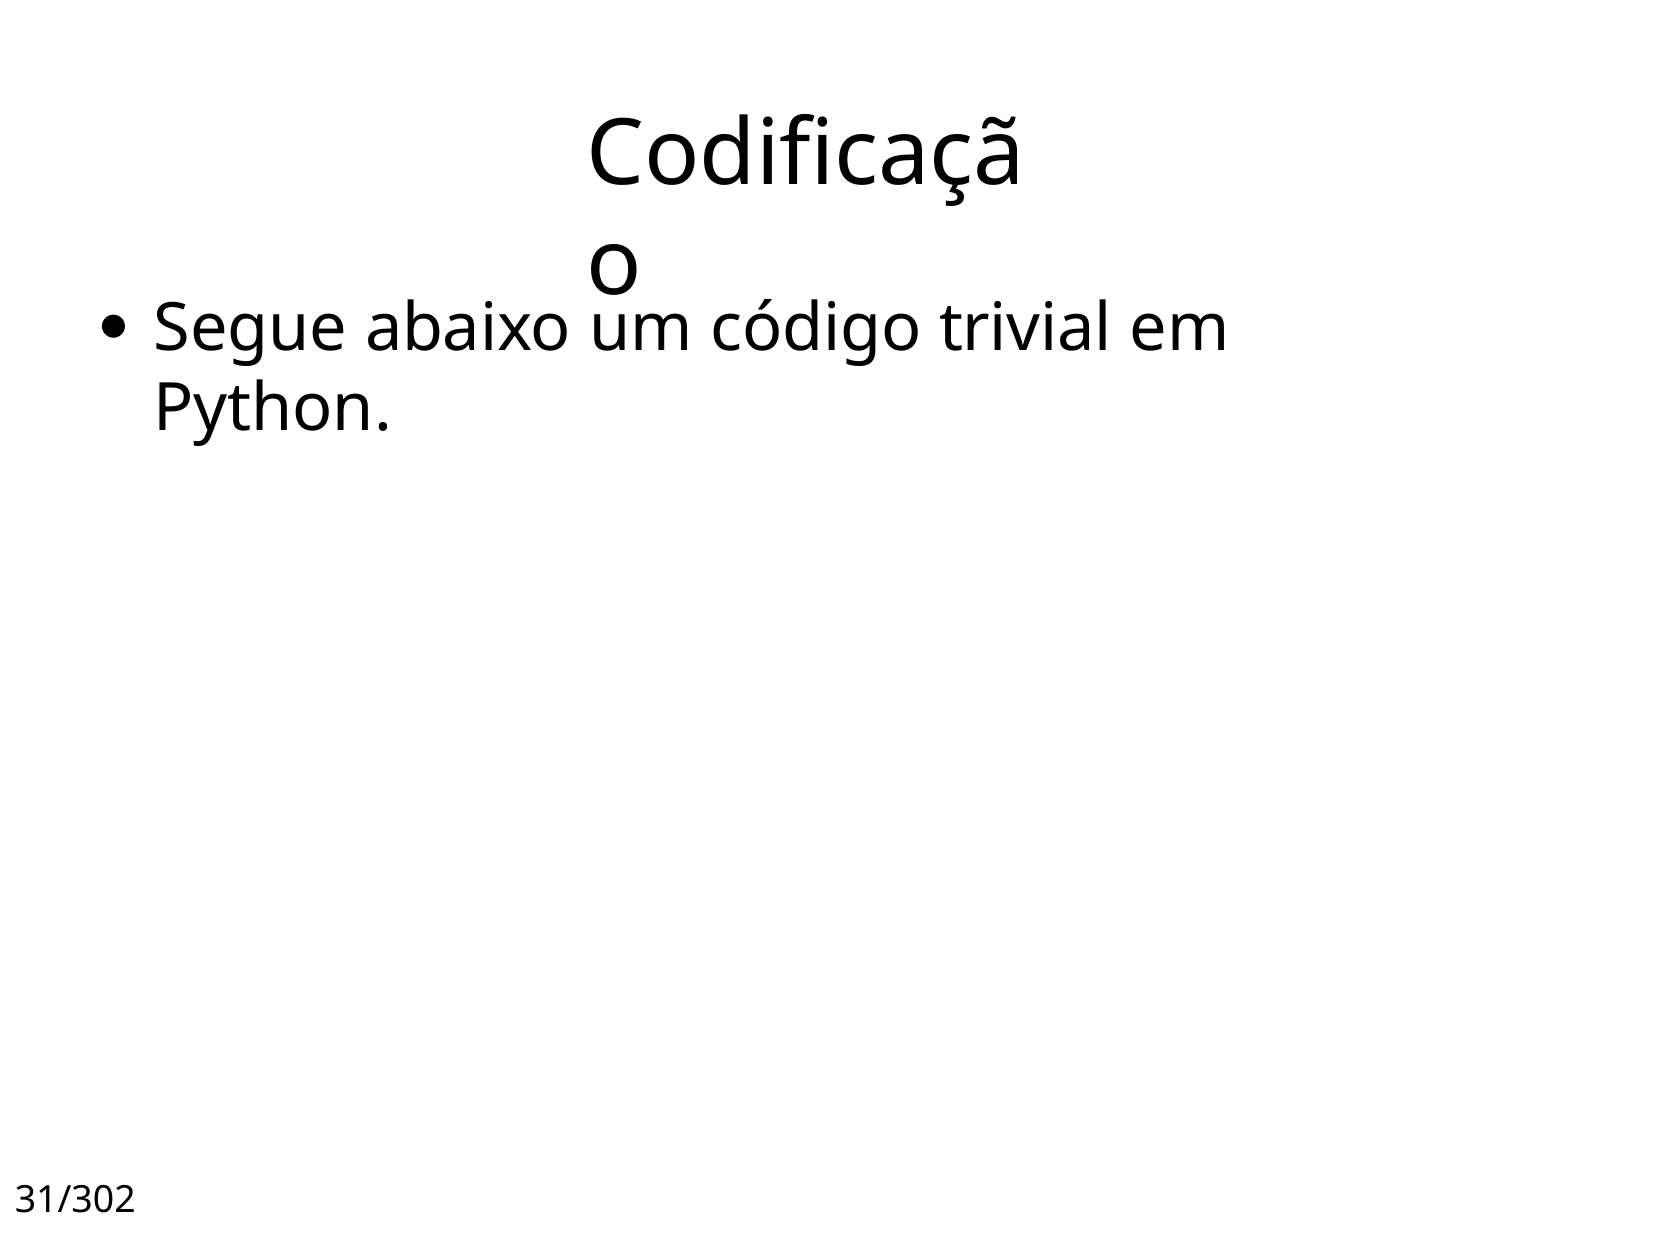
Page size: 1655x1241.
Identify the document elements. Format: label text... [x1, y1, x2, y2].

title Codificação [584, 90, 1069, 281]
text_box ● [98, 302, 127, 341]
text_box 31/302 [8, 1182, 138, 1241]
text_box Segue abaixo um código trivial em Python. [151, 281, 1417, 444]
